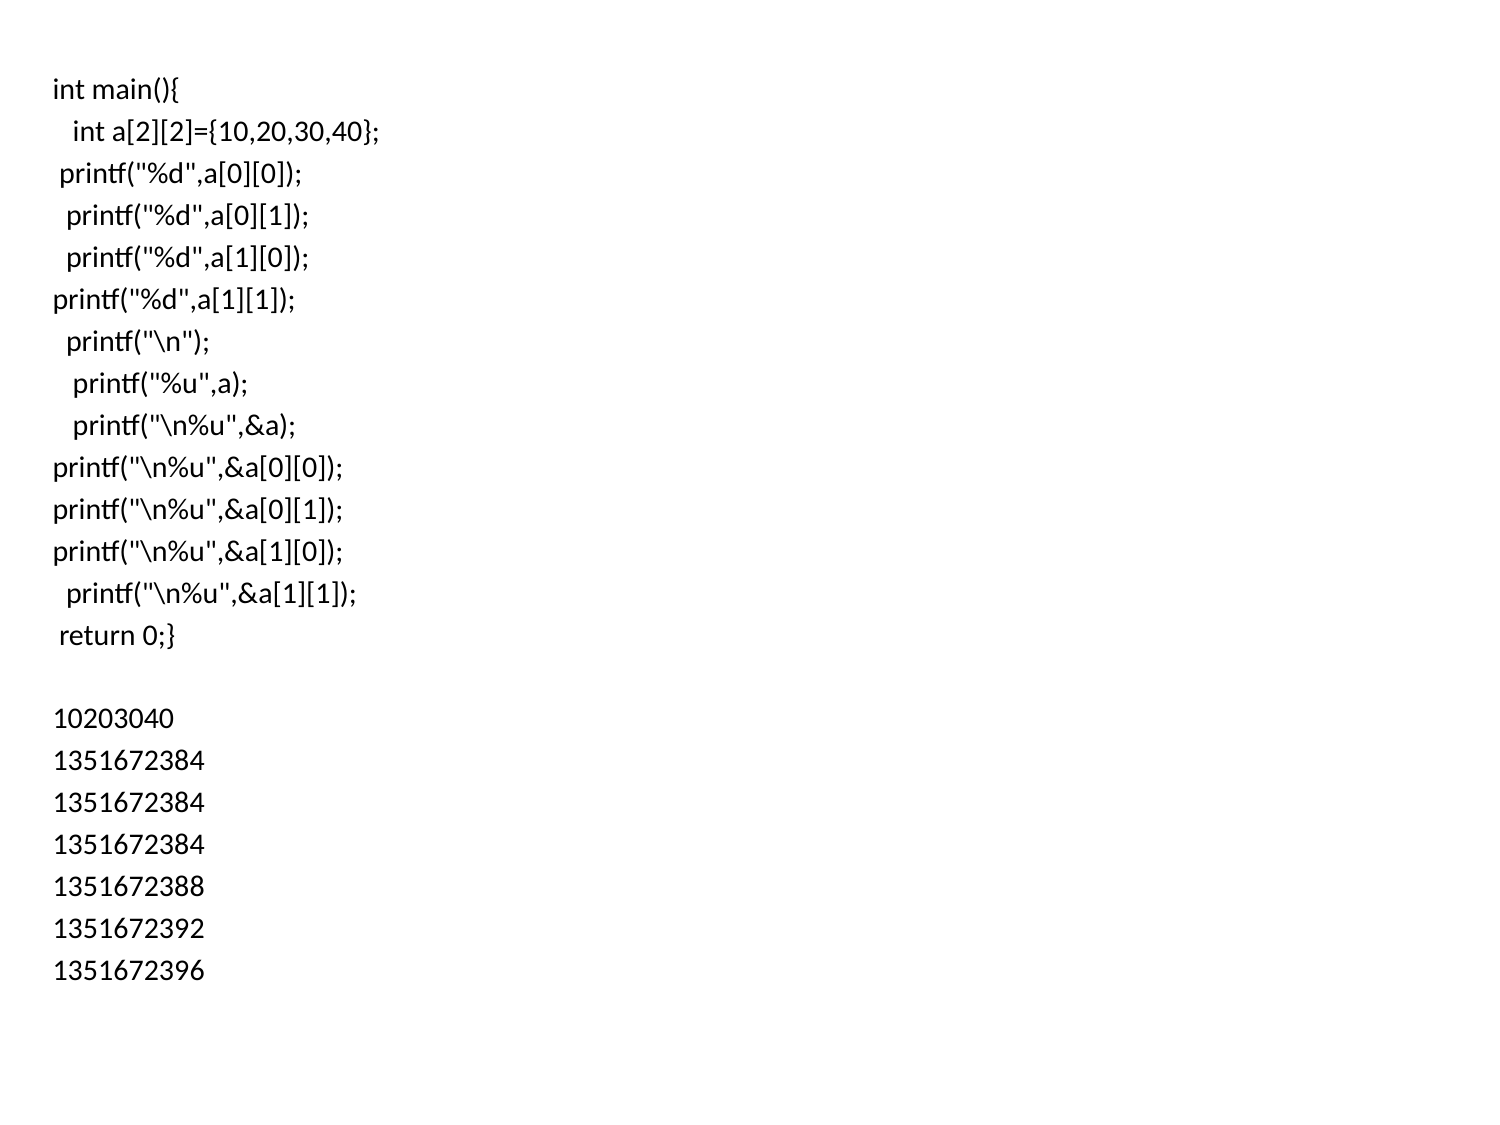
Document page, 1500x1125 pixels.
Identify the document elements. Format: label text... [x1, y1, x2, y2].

list int main(){ int a[2][2]={10,20,30,40}; printf("%d",a[0][0]); printf("%d",a[0][1]); printf("%d",a[1][0]); printf("%d",a[1][1]); printf("\n"); printf("%u",a); printf("\n%u",&a); printf("\n%u",&a[0][0]); printf("\n%u",&a[0][1]); printf("\n%u",&a[1][0]); printf("\n%u",&a[1][1]); return 0;} 10203040 1351672384 1351672384 1351672384 1351672388 1351672392 1351672396 [37, 62, 1425, 1005]
